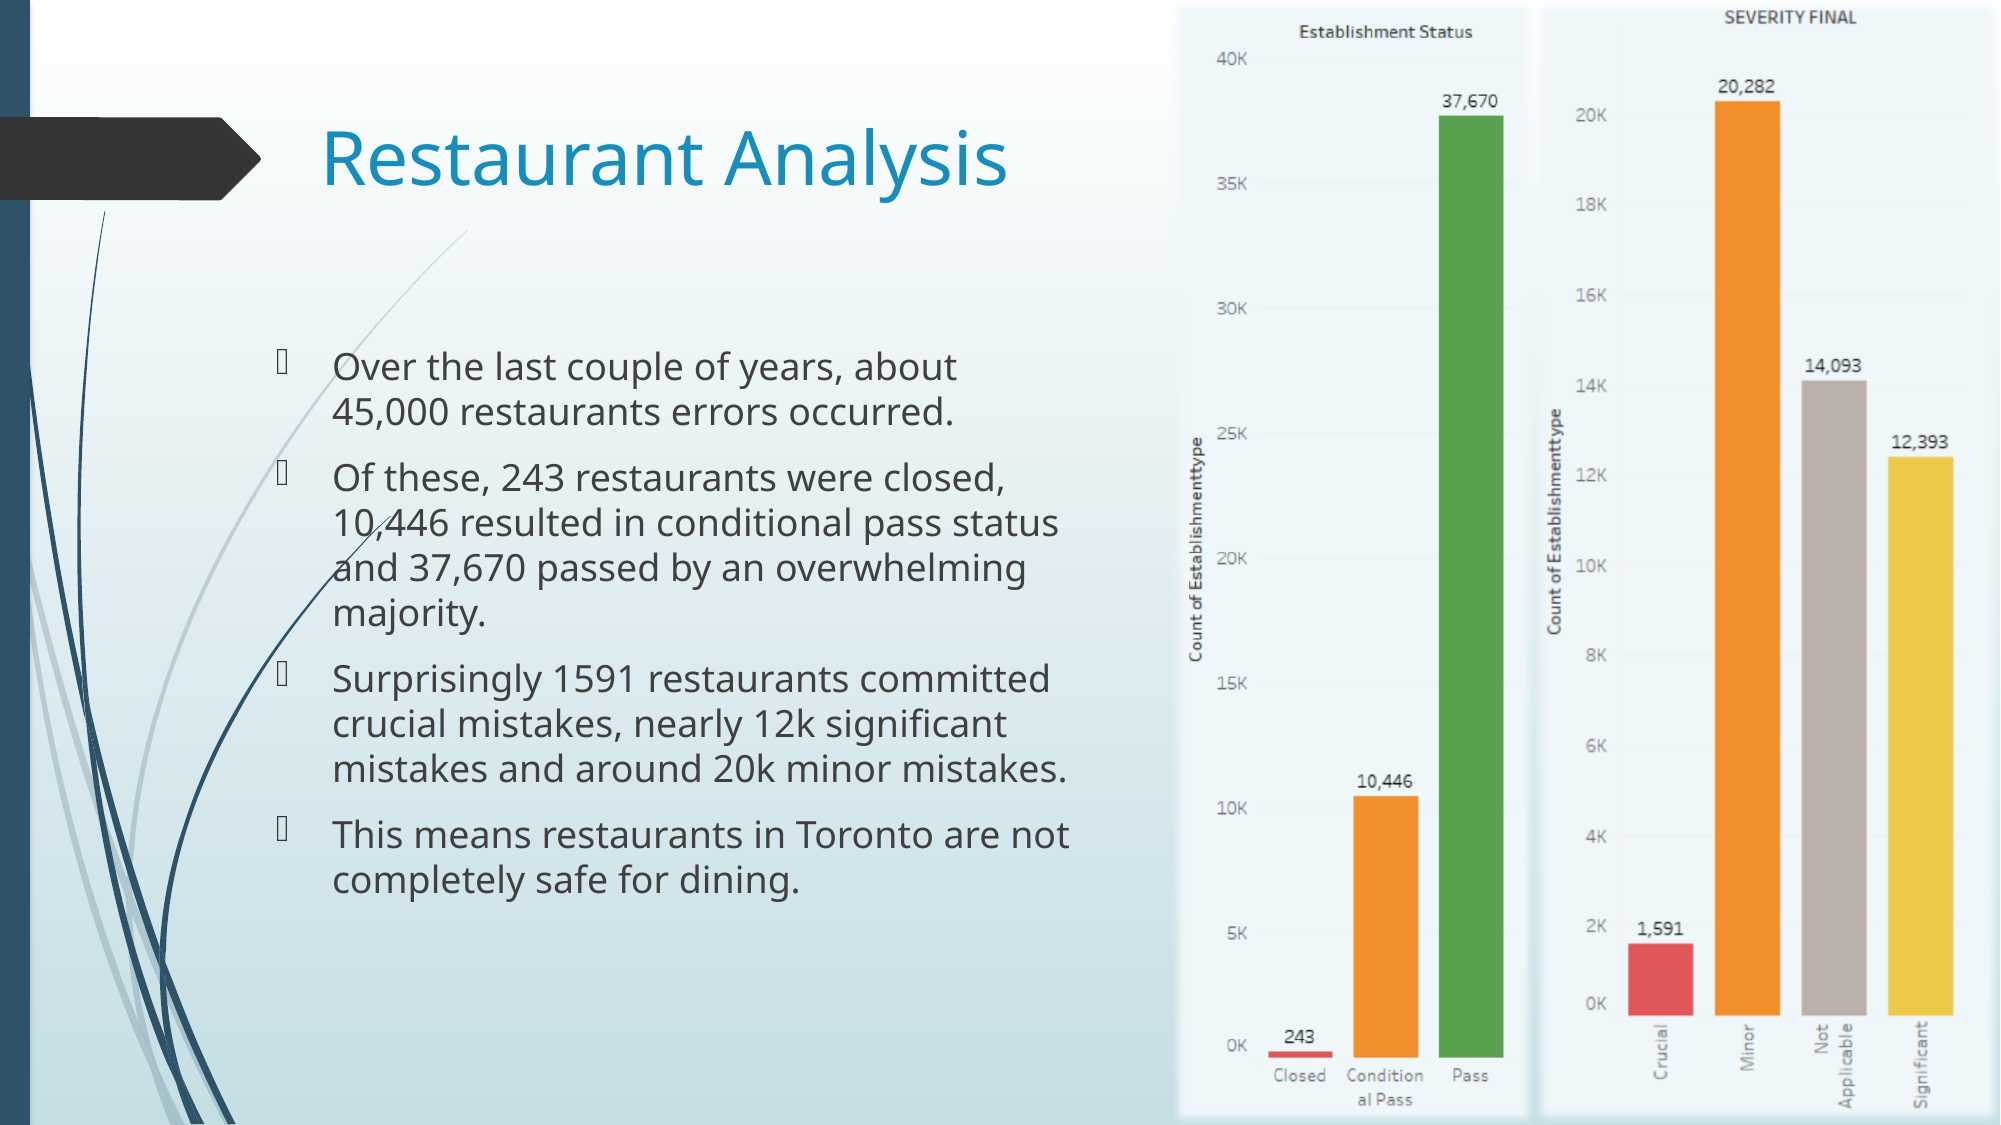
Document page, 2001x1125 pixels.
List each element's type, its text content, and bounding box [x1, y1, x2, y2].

title Restaurant Analysis [305, 102, 1165, 313]
list Over the last couple of years, about 45,000 restaurants errors occurred. Of these, 243 restaurants were closed, 10,446 resulted in conditional pass status and 37,670 passed by an overwhelming majority. Surprisingly 1591 restaurants committed crucial mistakes, nearly 12k significant mistakes and around 20k minor mistakes. This means restaurants in Toronto are not completely safe for dining. [260, 335, 1099, 956]
picture [1170, 0, 2000, 1125]
